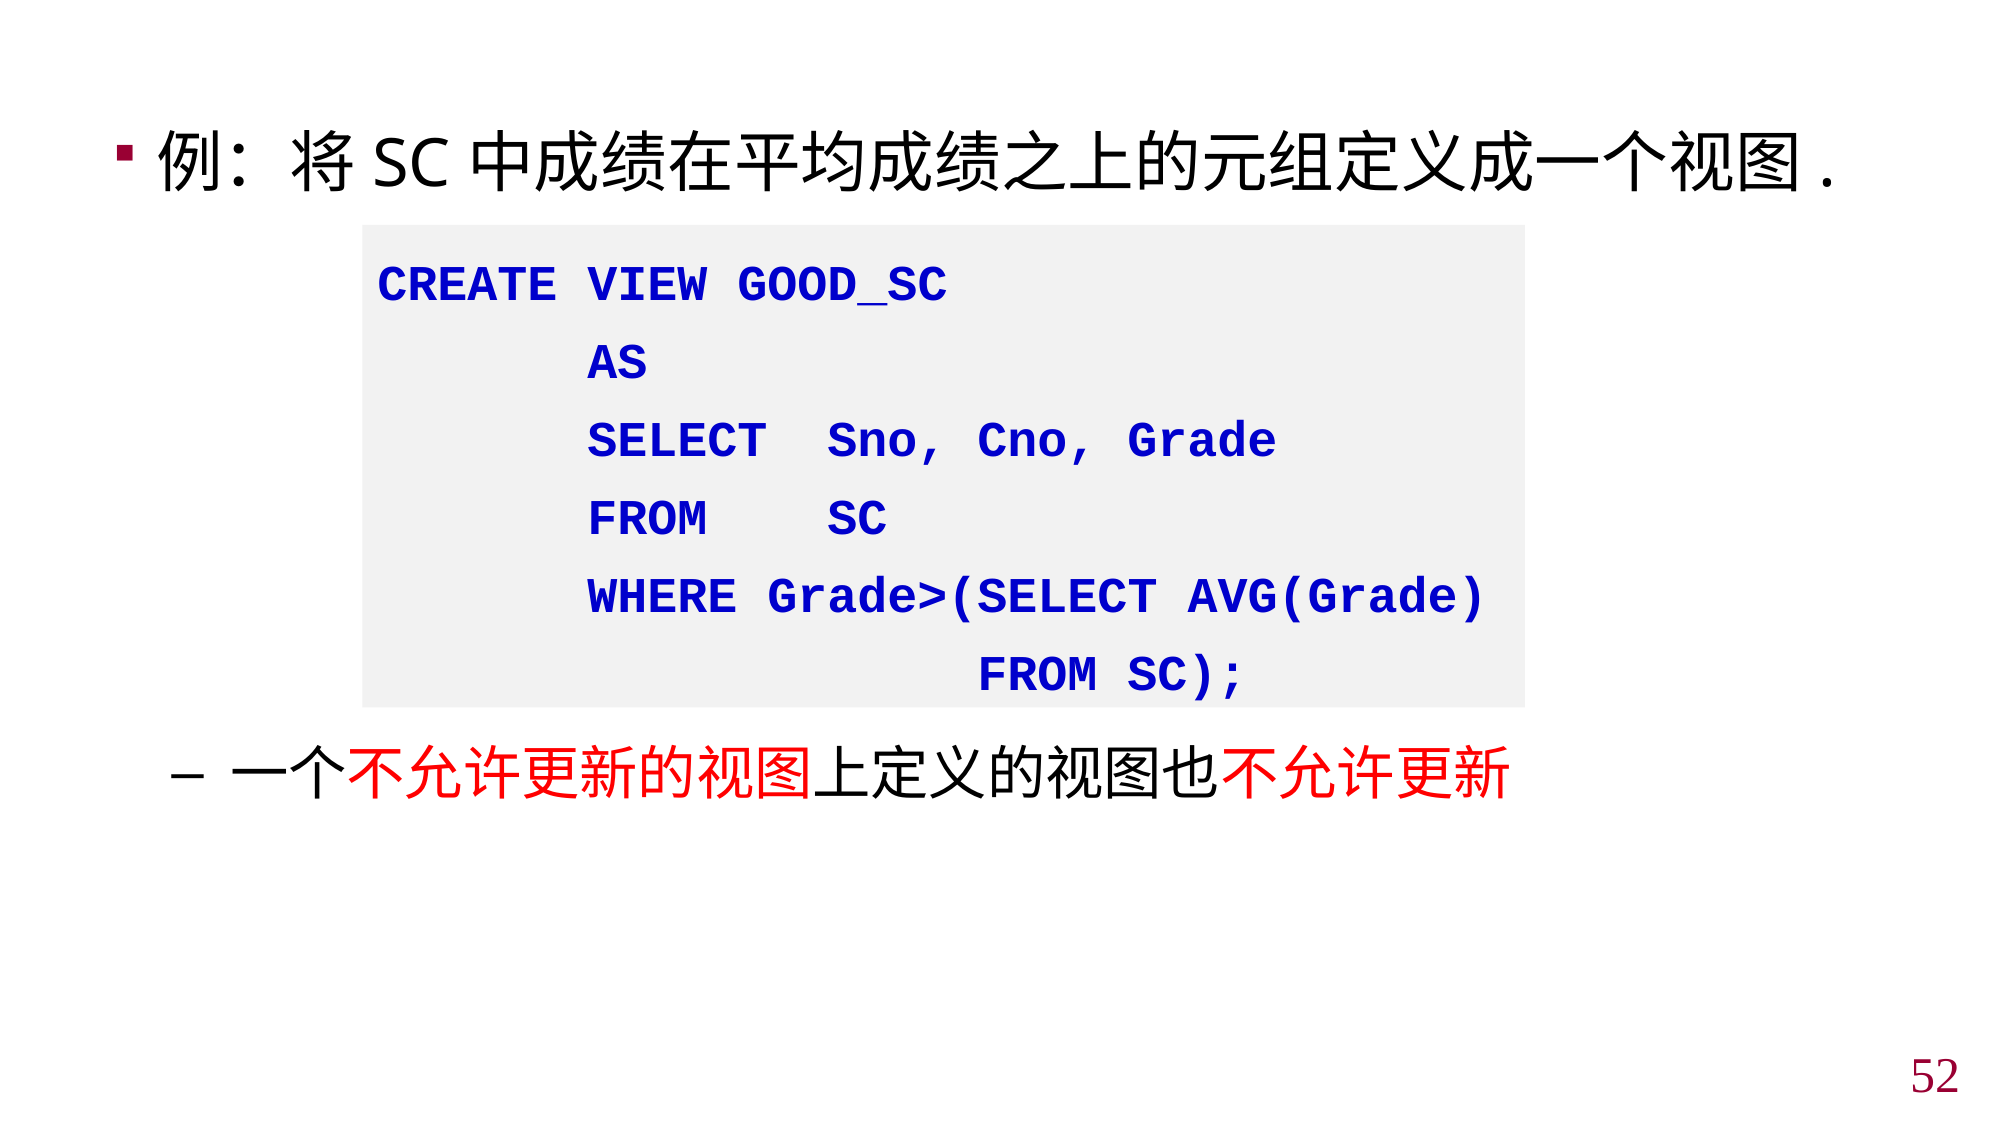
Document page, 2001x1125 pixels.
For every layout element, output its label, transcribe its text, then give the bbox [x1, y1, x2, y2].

list 例：将SC中成绩在平均成绩之上的元组定义成一个视图. 一个不允许更新的视图上定义的视图也不允许更新 [97, 112, 1904, 1073]
slide_number 51 [1550, 1048, 1975, 1096]
text_box CREATE VIEW GOOD_SC AS SELECT Sno, Cno, Grade FROM SC WHERE Grade>(SELECT AVG(Grade) FROM SC); [362, 224, 1525, 708]
